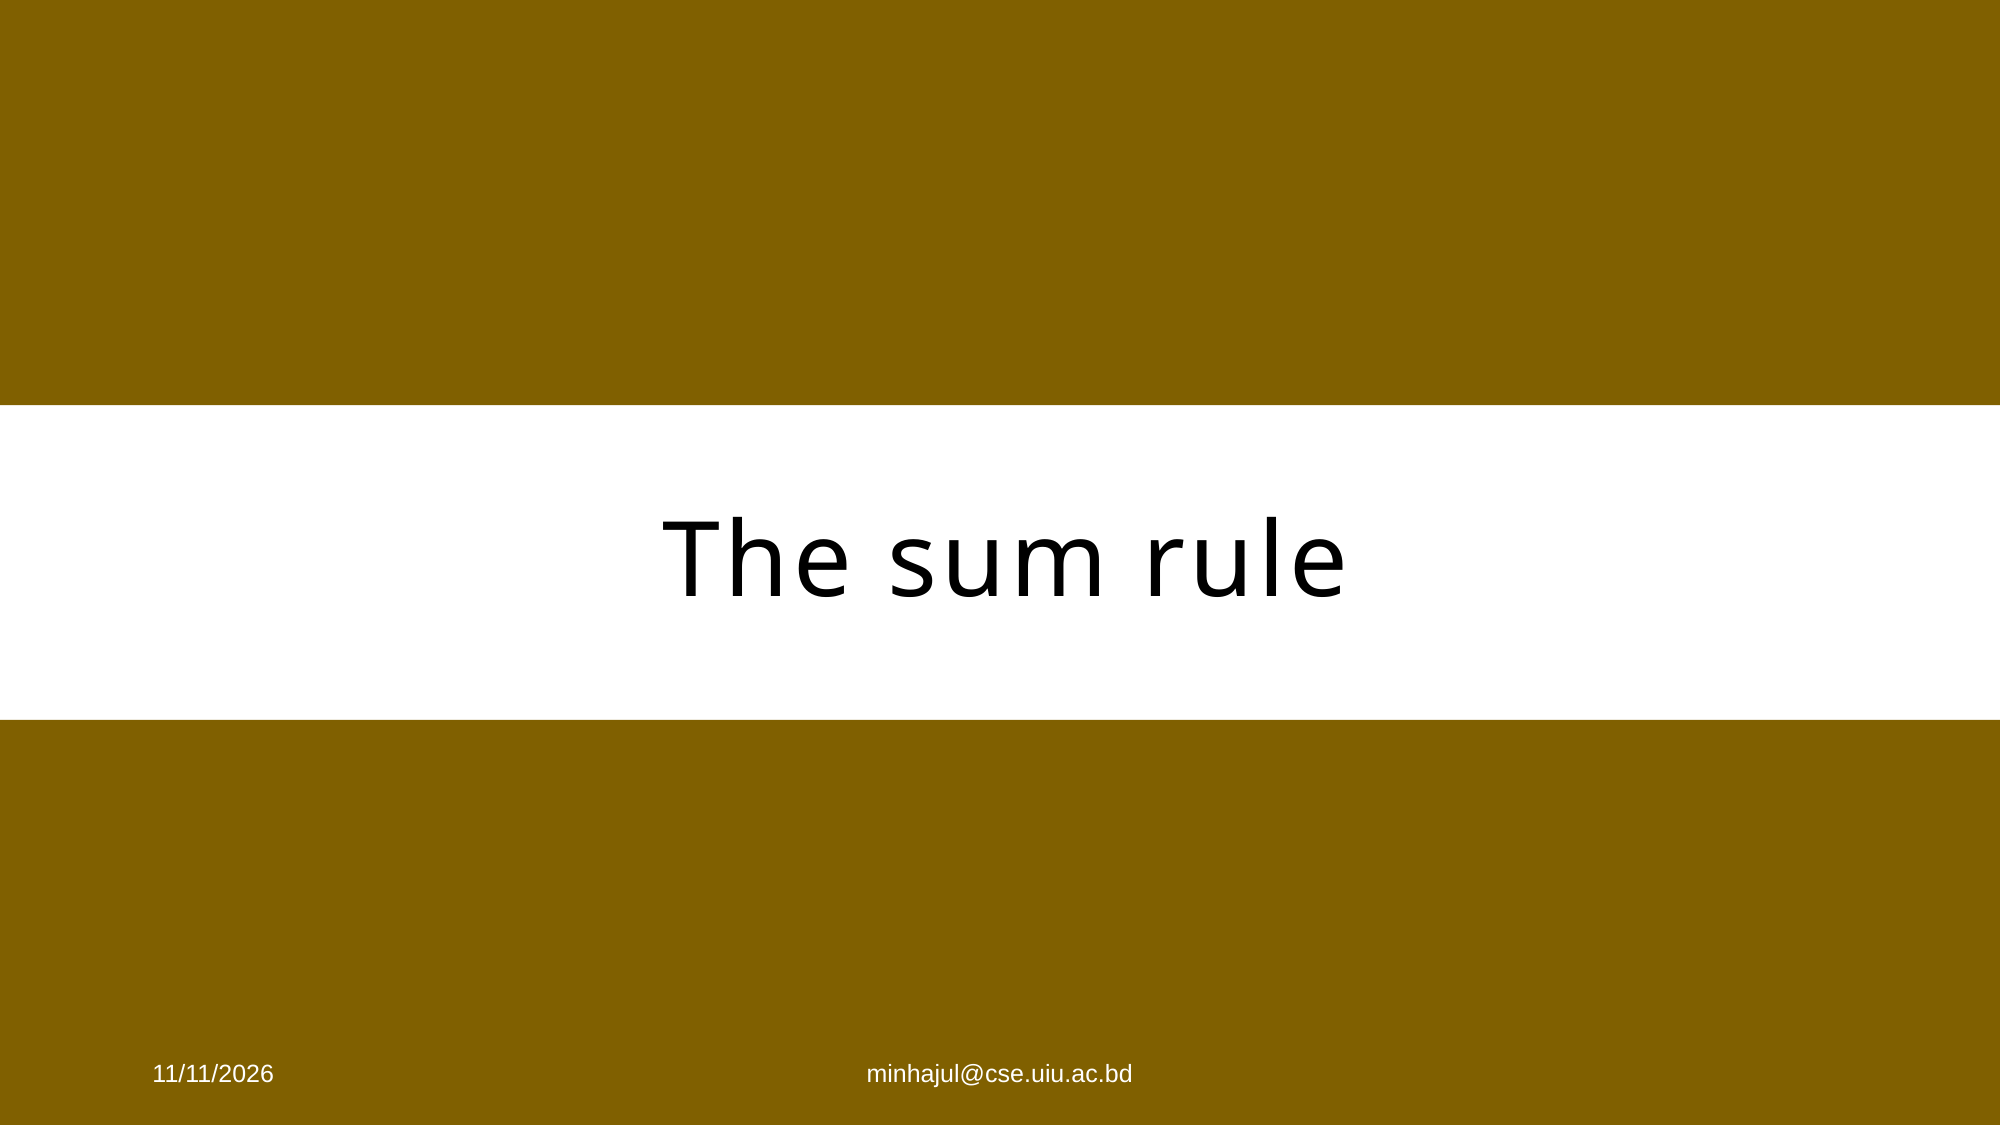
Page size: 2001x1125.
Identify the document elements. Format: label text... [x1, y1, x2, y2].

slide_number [137, 1042, 588, 1103]
footer minhajul@cse.uiu.ac.bd [662, 1042, 1338, 1103]
title The sum rule [75, 442, 1938, 683]
